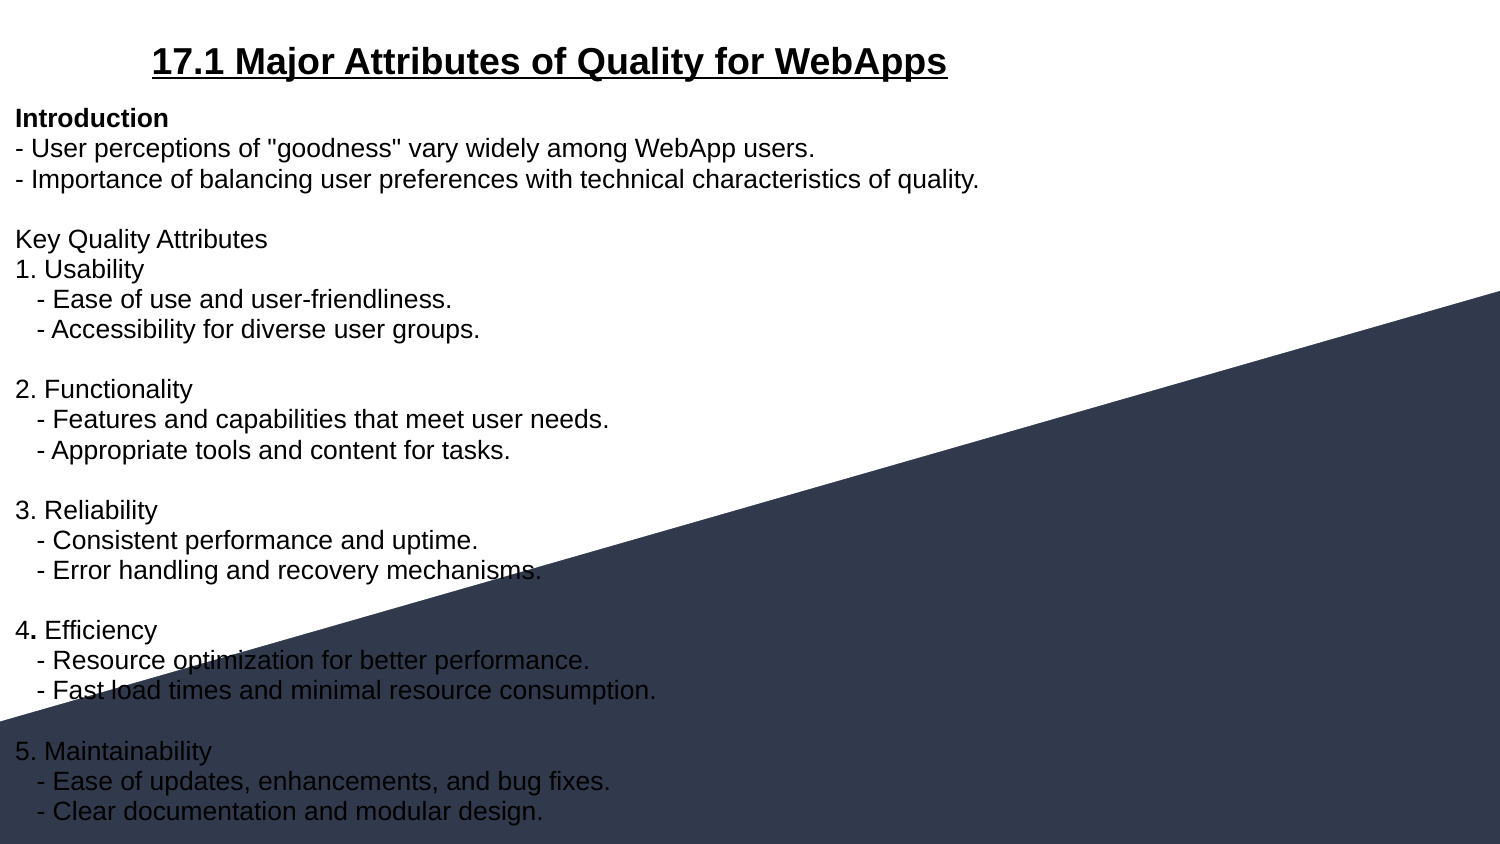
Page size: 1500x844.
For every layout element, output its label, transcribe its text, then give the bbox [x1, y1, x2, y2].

subtitle Introduction - User perceptions of "goodness" vary widely among WebApp users. - Importance of balancing user preferences with technical characteristics of quality. Key Quality Attributes 1. Usability - Ease of use and user-friendliness. - Accessibility for diverse user groups. 2. Functionality - Features and capabilities that meet user needs. - Appropriate tools and content for tasks. 3. Reliability - Consistent performance and uptime. - Error handling and recovery mechanisms. 4. Efficiency - Resource optimization for better performance. - Fast load times and minimal resource consumption. 5. Maintainability - Ease of updates, enhancements, and bug fixes. - Clear documentation and modular design. [0, 88, 1155, 663]
title 17.1 Major Attributes of Quality for WebApps [136, 15, 1170, 89]
